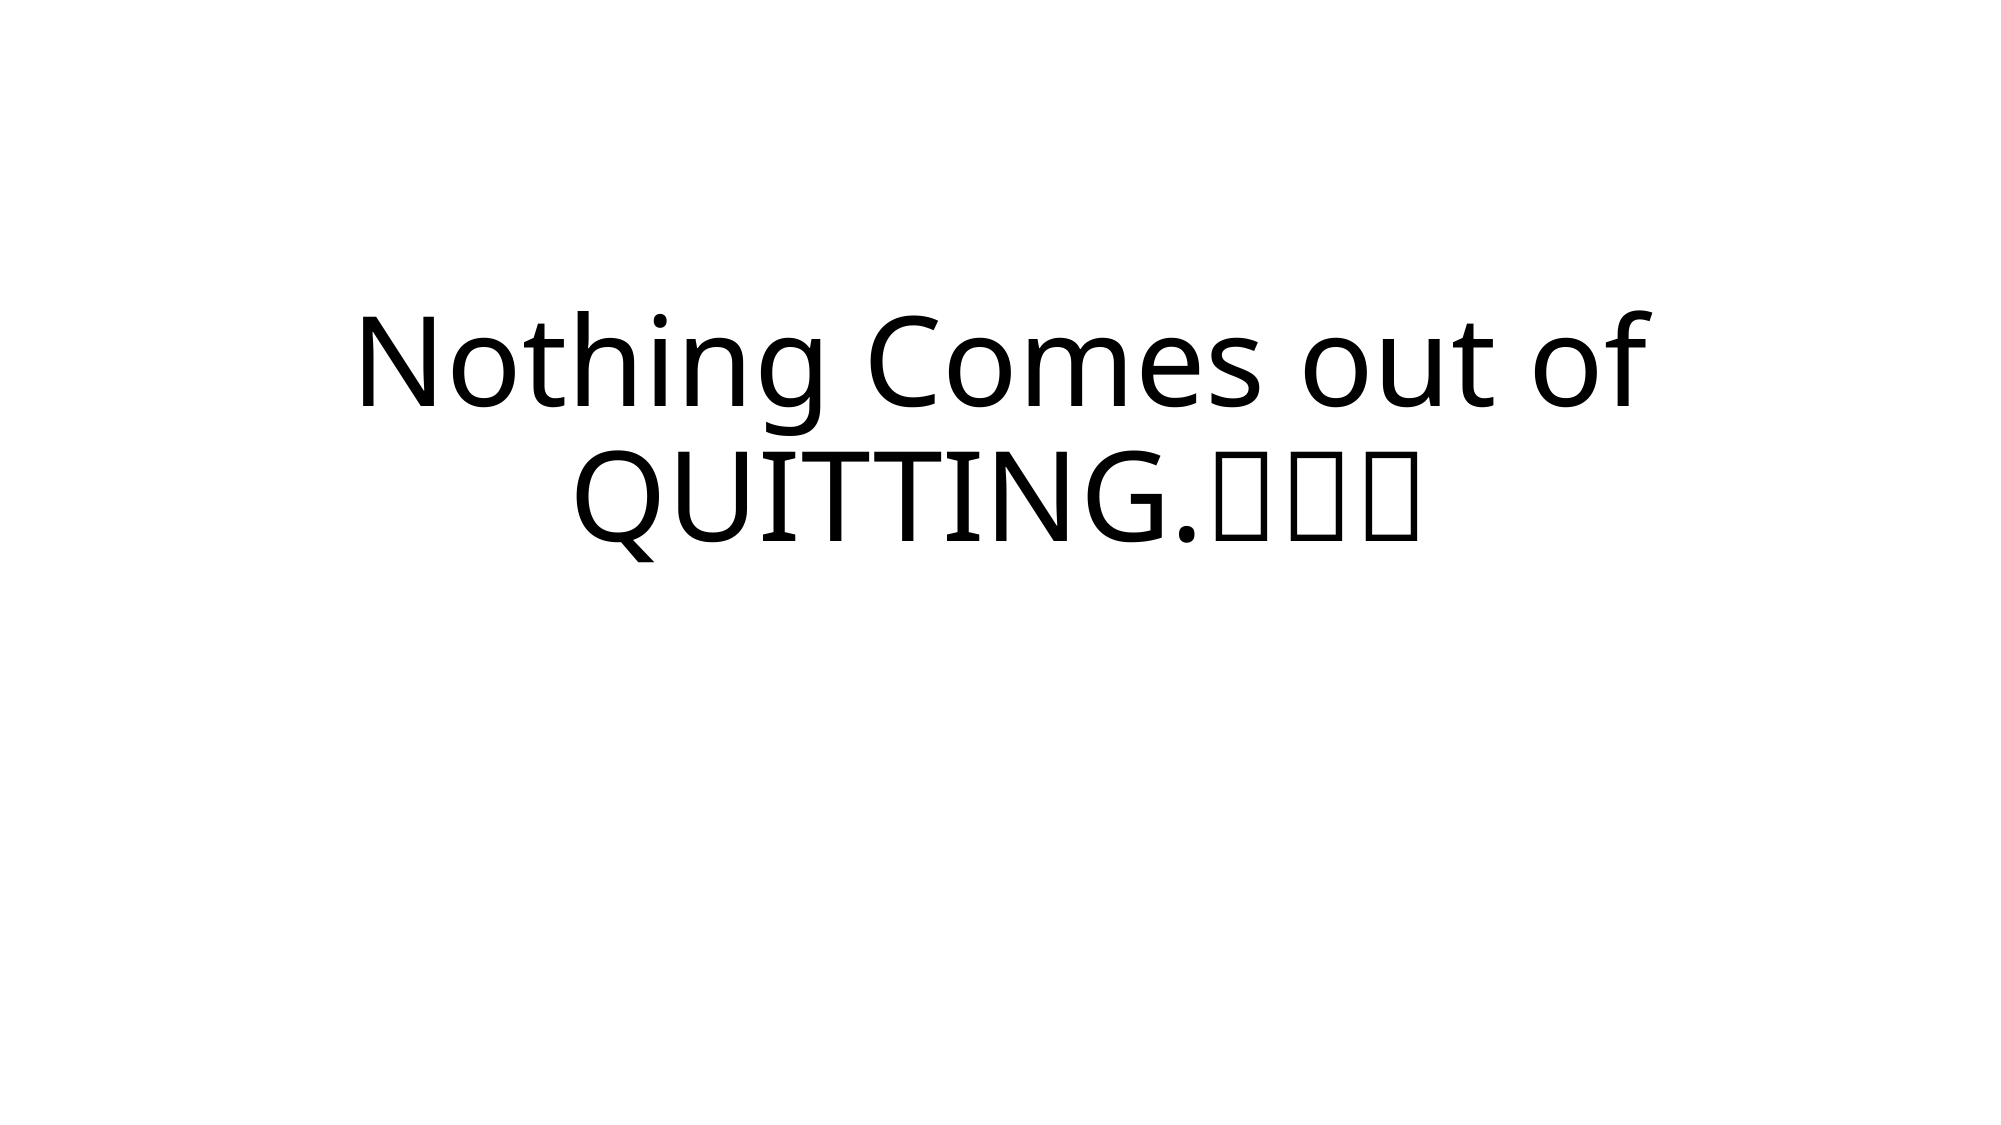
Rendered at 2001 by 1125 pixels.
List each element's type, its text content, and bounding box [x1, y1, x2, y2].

title Nothing Comes out of QUITTING.❌❌❌ [249, 184, 1750, 576]
